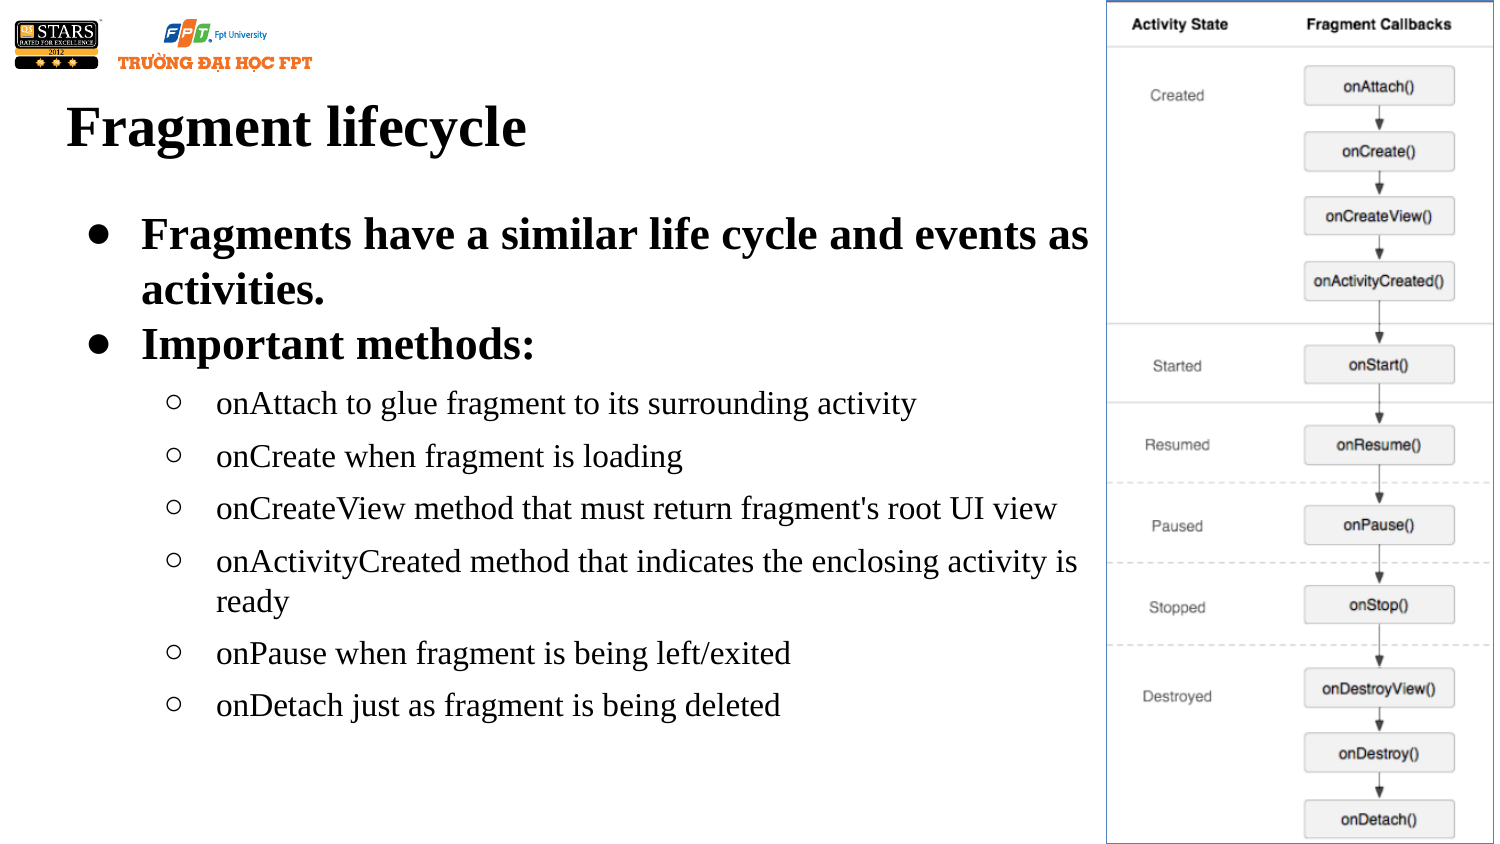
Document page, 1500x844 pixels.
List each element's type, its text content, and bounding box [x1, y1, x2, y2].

list Fragments have a similar life cycle and events as activities. Important methods: onAttach to glue fragment to its surrounding activity onCreate when fragment is loading onCreateView method that must return fragment's root UI view onActivityCreated method that indicates the enclosing activity is ready onPause when fragment is being left/exited onDetach just as fragment is being deleted [51, 189, 1100, 750]
picture [1106, 0, 1494, 844]
title Fragment lifecycle [51, 72, 1100, 167]
